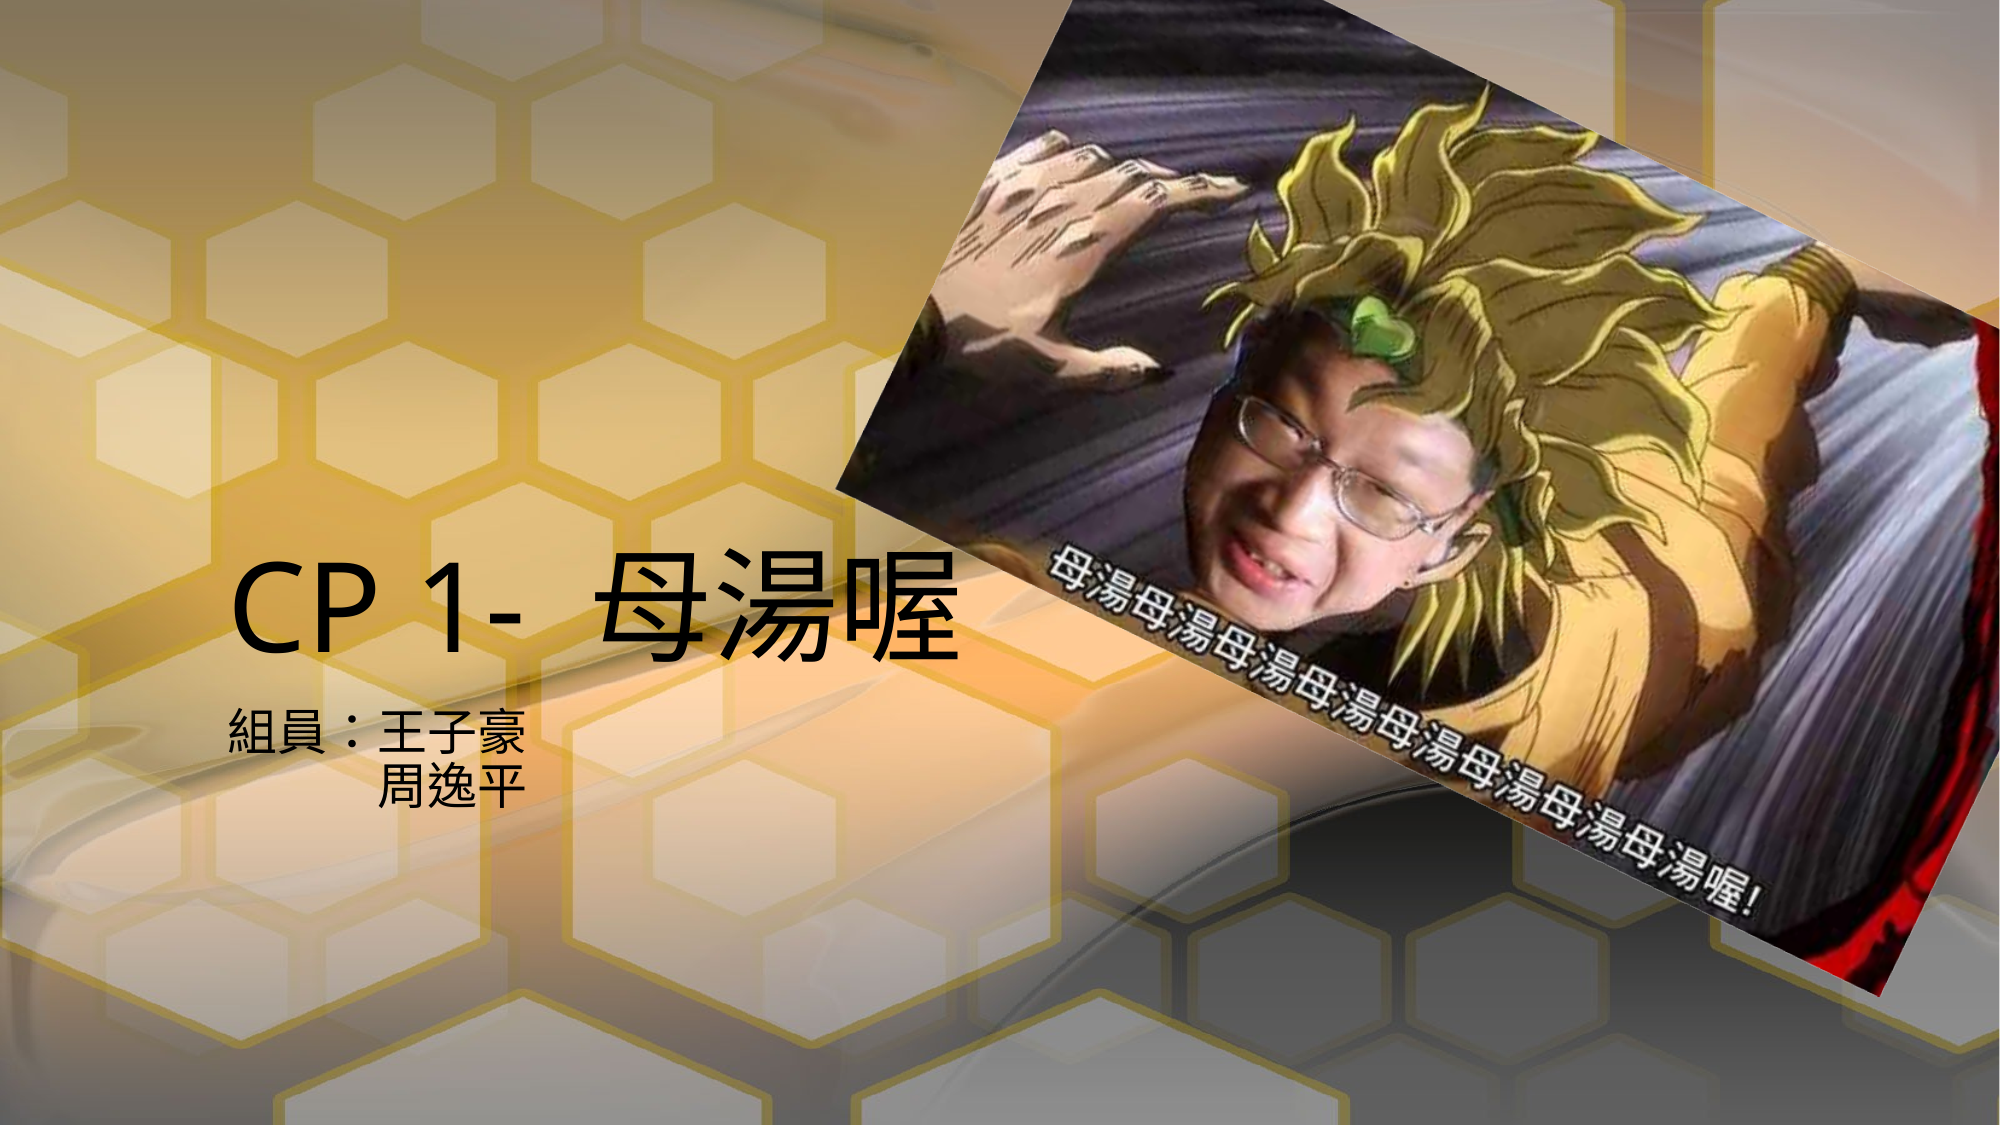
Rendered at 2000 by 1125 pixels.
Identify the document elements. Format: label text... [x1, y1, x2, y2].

picture [0, 0, 2000, 1125]
subtitle 組員：王子豪 周逸平 [212, 699, 1600, 925]
title CP 1- 母湯喔 [212, 162, 918, 688]
